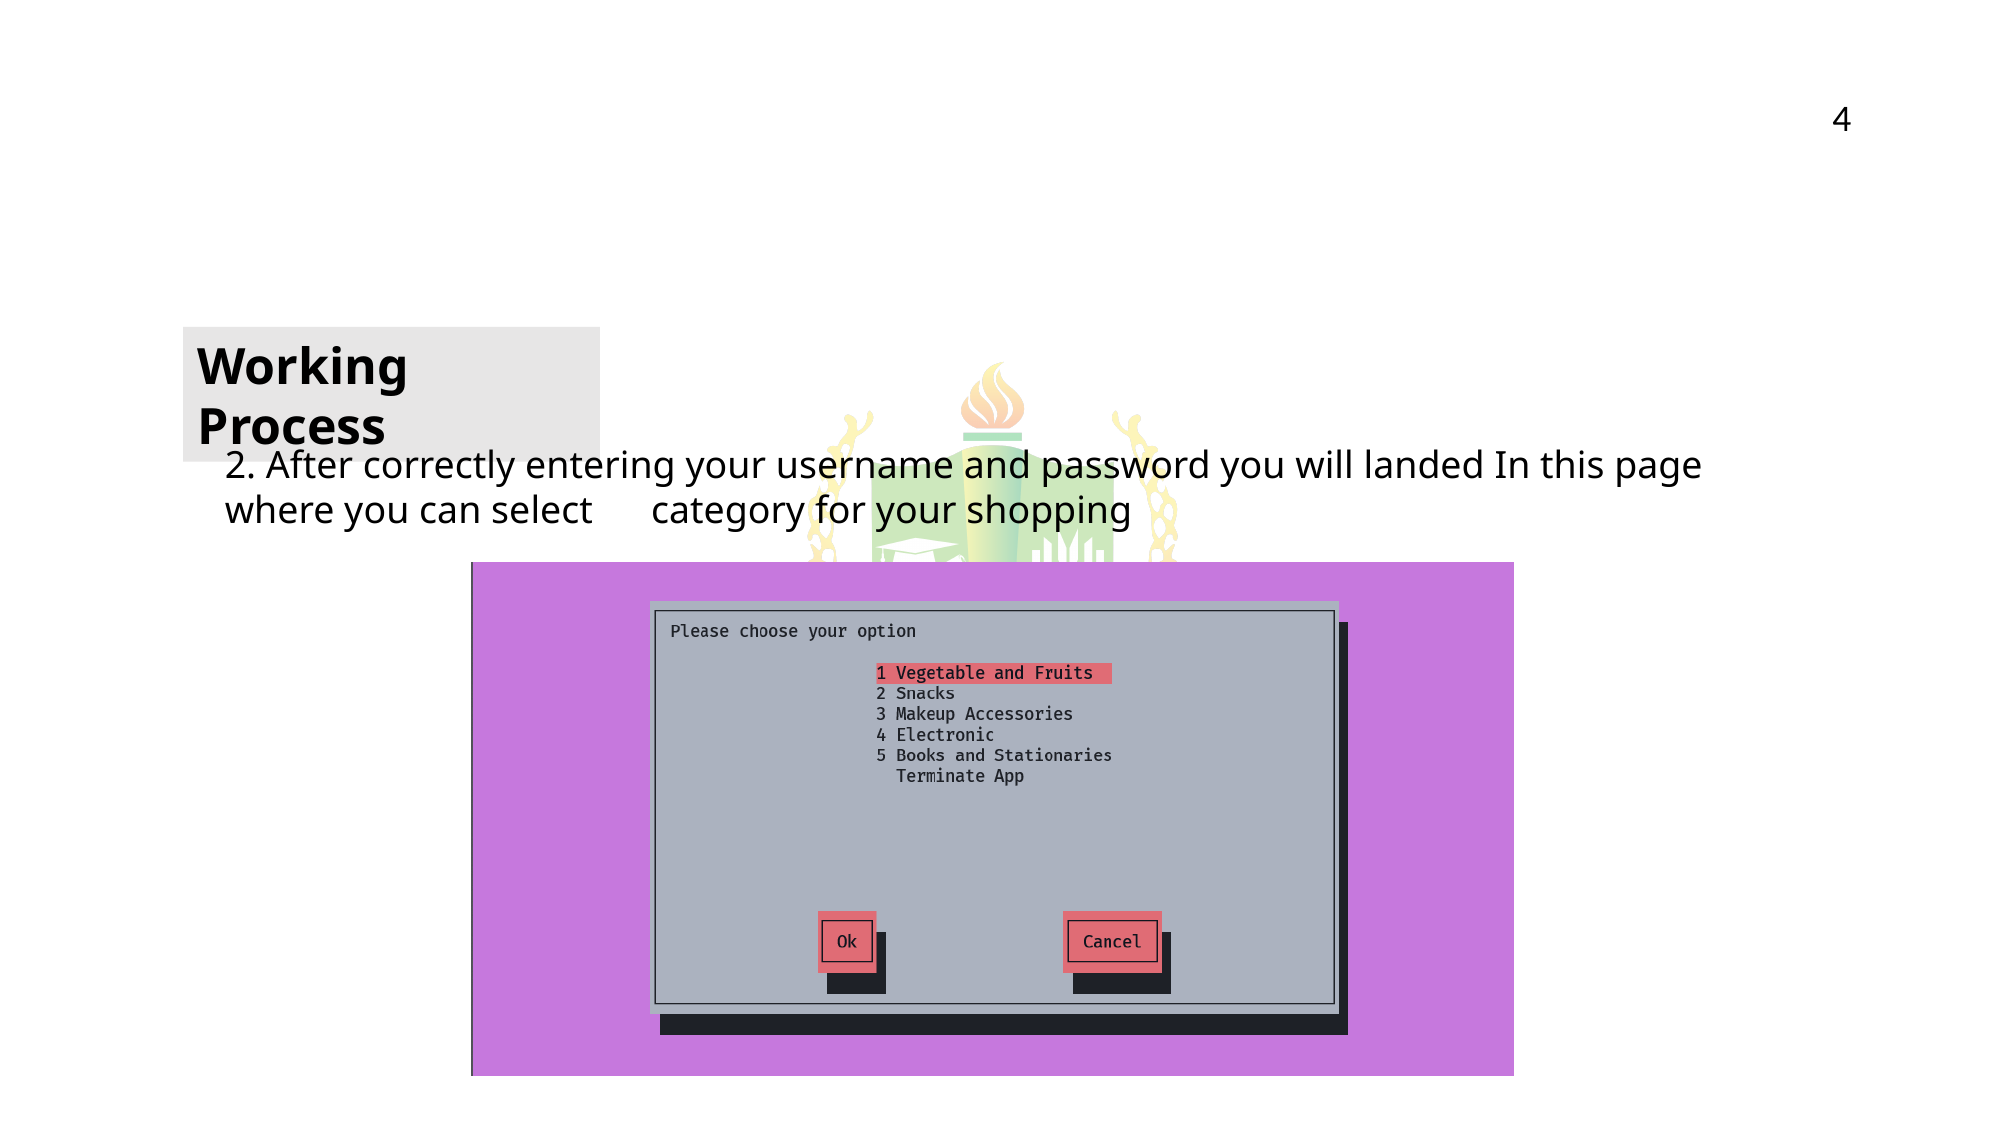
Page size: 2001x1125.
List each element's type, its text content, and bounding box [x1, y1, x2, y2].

text_box Working Process [182, 326, 601, 463]
text_box 2. After correctly entering your username and password you will landed In this page where you can select category for your shopping [210, 433, 705, 539]
text_box 4 [1817, 86, 1867, 147]
picture [471, 314, 1514, 1076]
text_box 2. After correctly entering your username and password you will landed In this page where you can select category for your shopping [1280, 433, 1823, 539]
